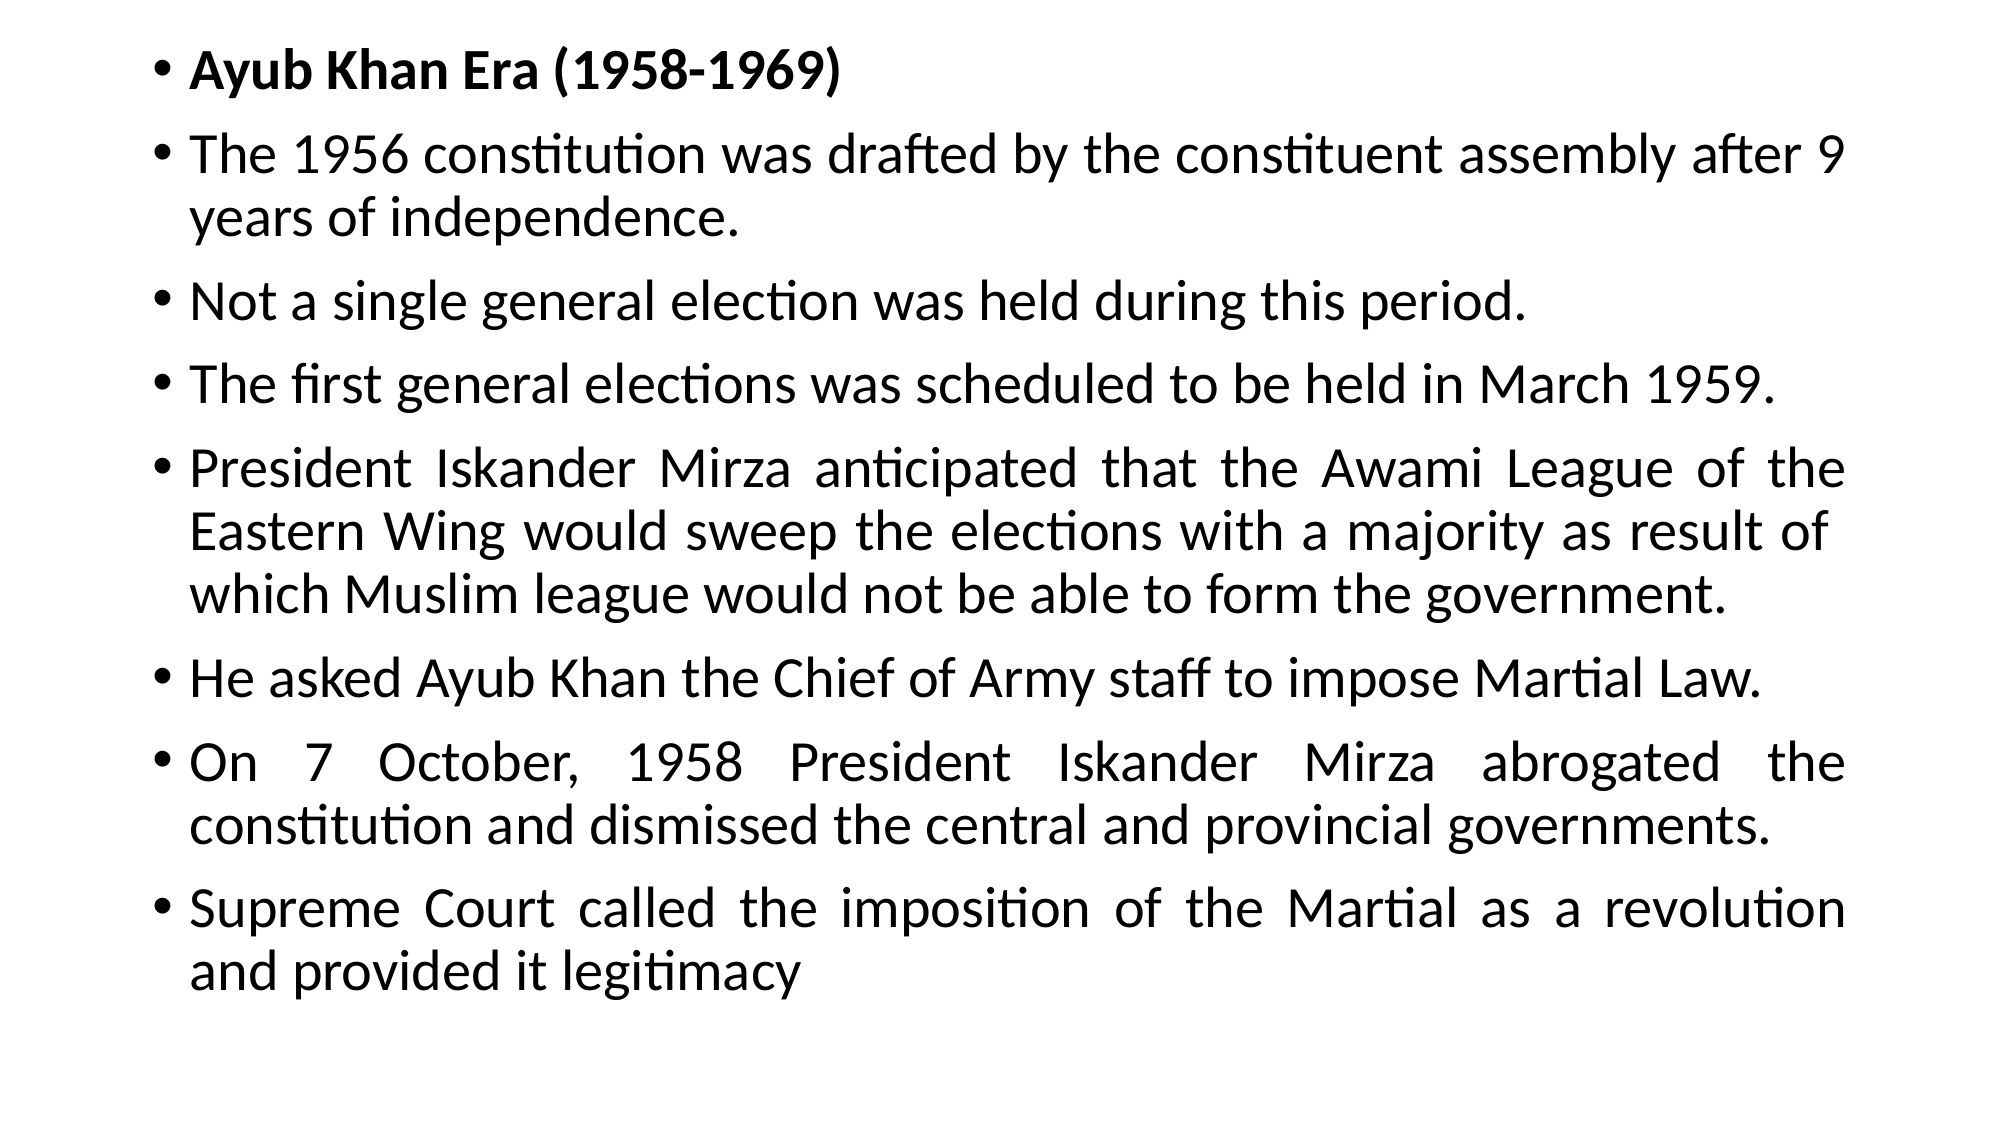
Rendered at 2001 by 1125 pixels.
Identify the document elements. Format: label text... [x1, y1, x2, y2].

list Ayub Khan Era (1958-1969) The 1956 constitution was drafted by the constituent assembly after 9 years of independence. Not a single general election was held during this period. The first general elections was scheduled to be held in March 1959. President Iskander Mirza anticipated that the Awami League of the Eastern Wing would sweep the elections with a majority as result of which Muslim league would not be able to form the government. He asked Ayub Khan the Chief of Army staff to impose Martial Law. On 7 October, 1958 President Iskander Mirza abrogated the constitution and dismissed the central and provincial governments. Supreme Court called the imposition of the Martial as a revolution and provided it legitimacy [137, 31, 1863, 1014]
